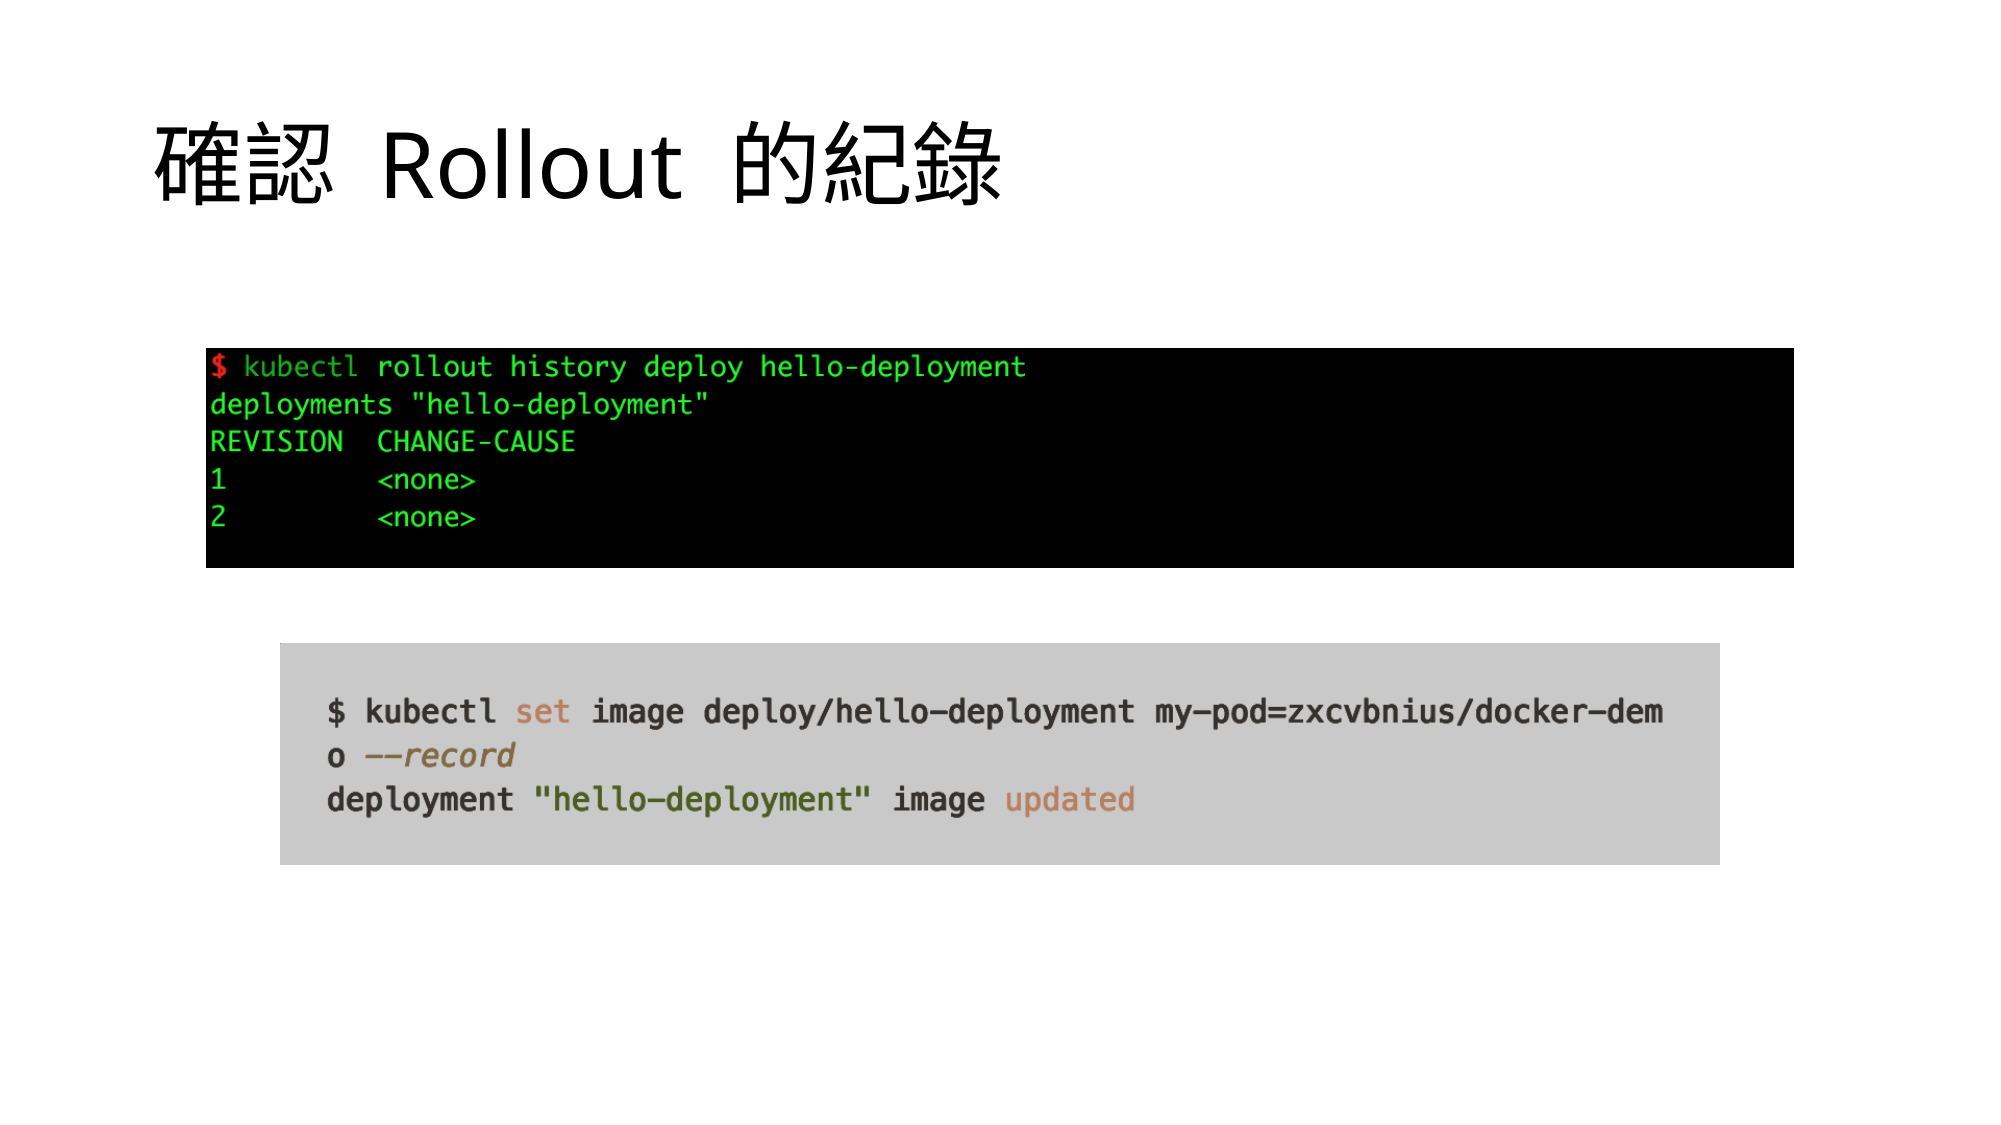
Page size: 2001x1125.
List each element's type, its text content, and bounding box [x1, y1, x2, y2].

picture [280, 643, 1720, 865]
title 確認 Rollout 的紀錄 [137, 59, 1863, 278]
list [206, 348, 1794, 568]
